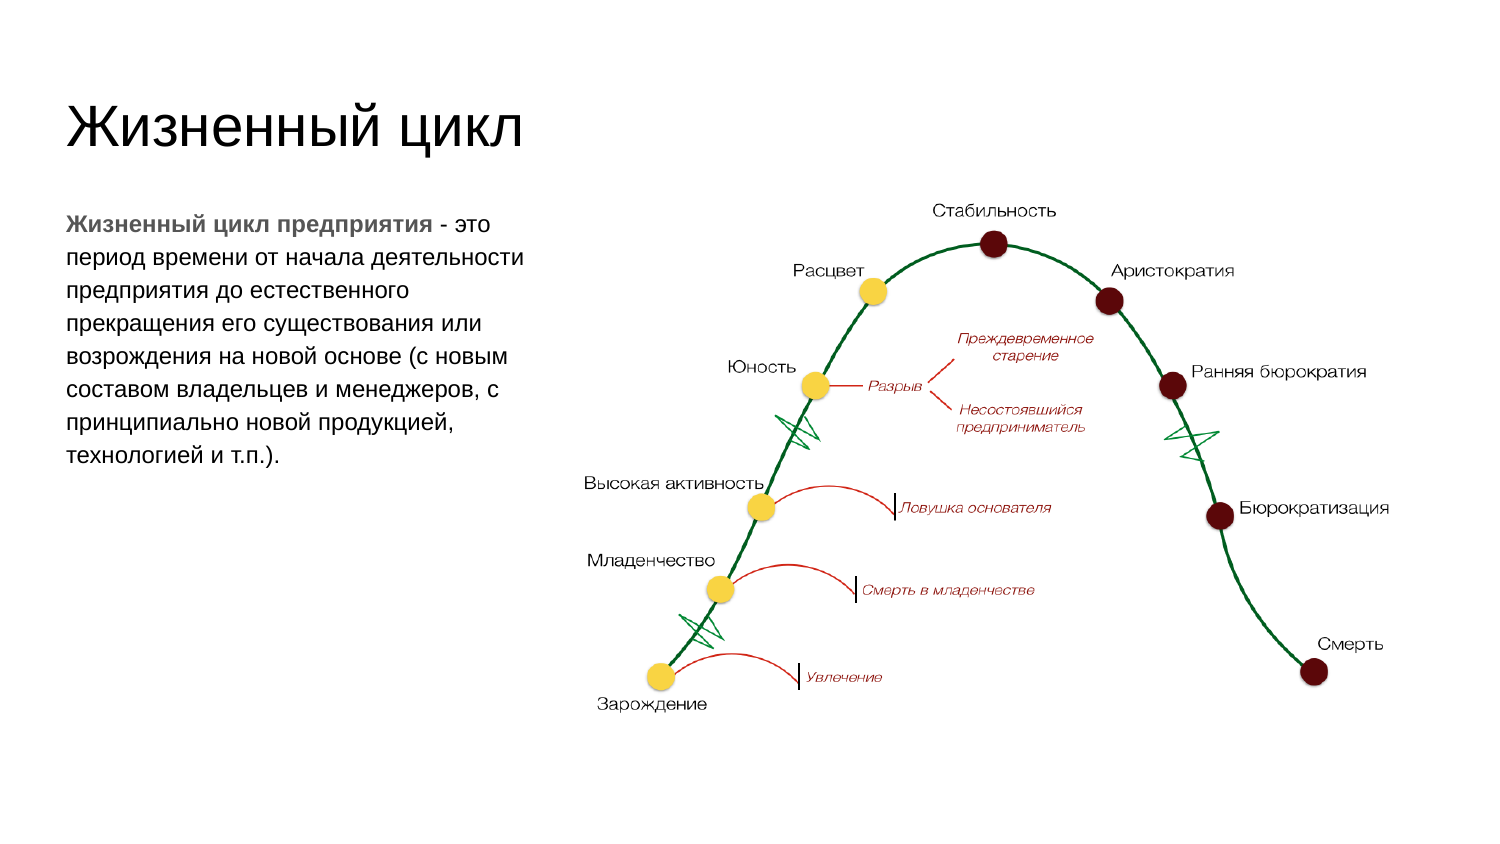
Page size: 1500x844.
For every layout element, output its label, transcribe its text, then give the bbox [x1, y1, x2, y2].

picture [565, 182, 1450, 744]
title Жизненный цикл [51, 72, 1449, 167]
list Жизненный цикл предприятия - это период времени от начала деятельности предприятия до естественного прекращения его существования или возрождения на новой основе (с новым составом владельцев и менеджеров, с принципиально новой продукцией, технологией и т.п.). [51, 189, 563, 750]
